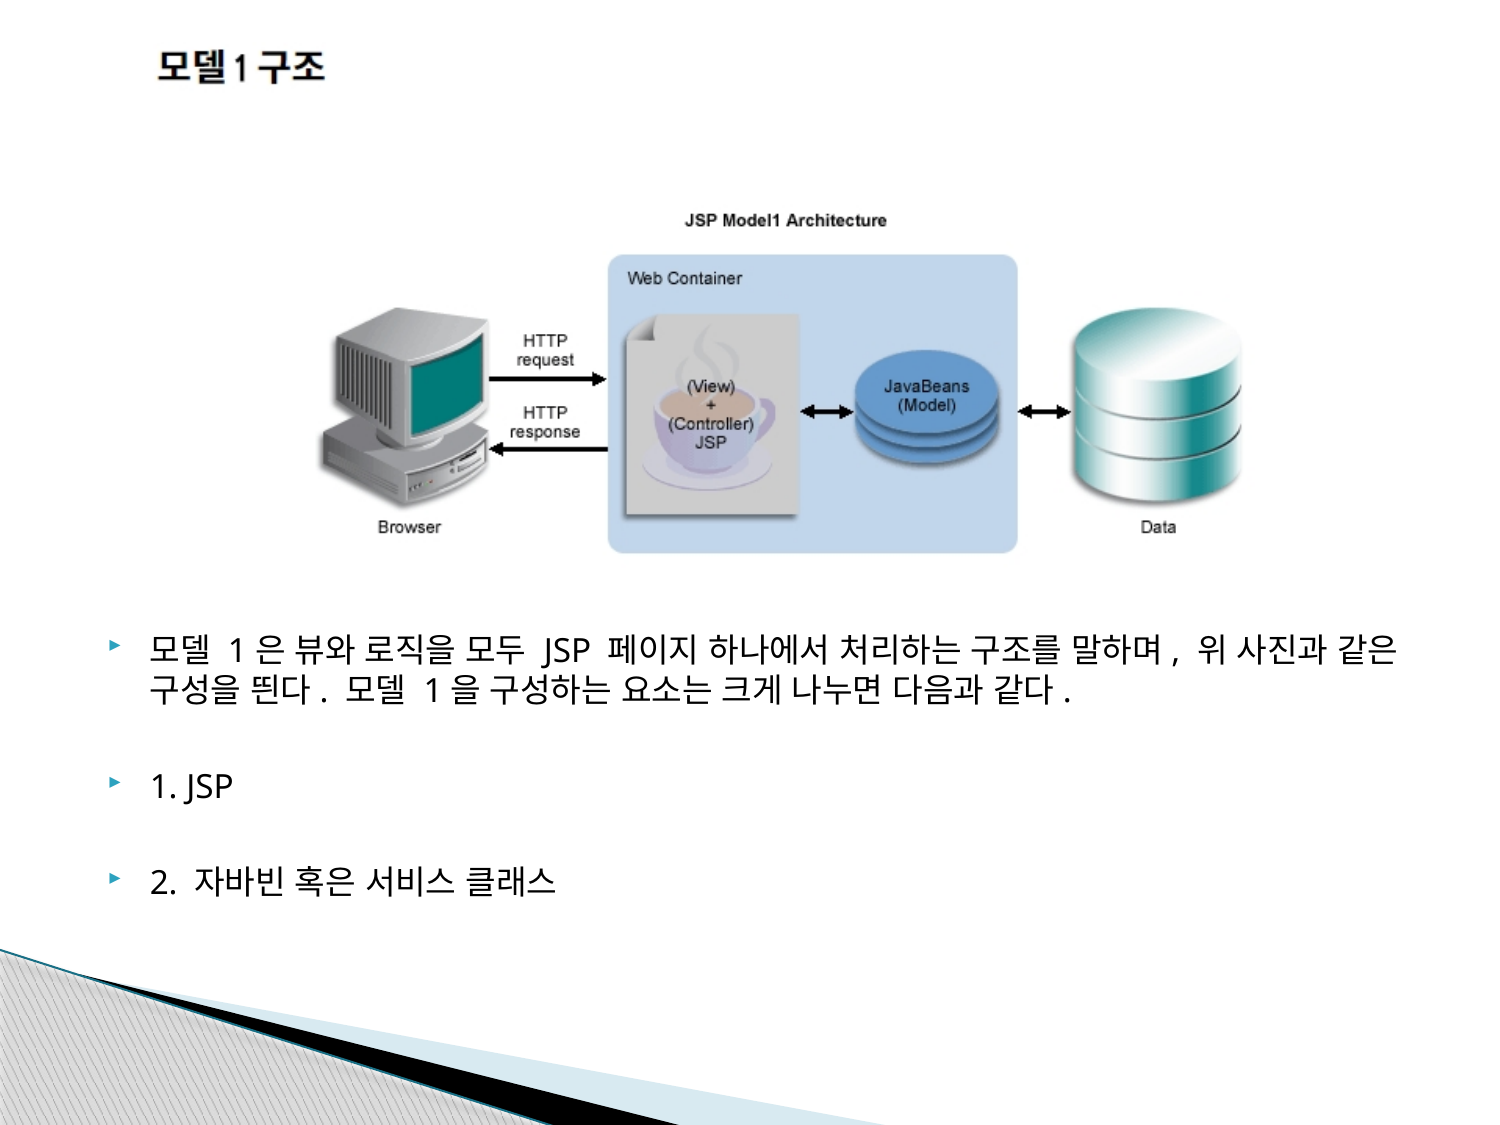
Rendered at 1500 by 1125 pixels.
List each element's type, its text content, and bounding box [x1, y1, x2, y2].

list 모델 1은 뷰와 로직을 모두 JSP 페이지 하나에서 처리하는 구조를 말하며, 위 사진과 같은 구성을 띈다. 모델 1을 구성하는 요소는 크게 나누면 다음과 같다. 1. JSP 2. 자바빈 혹은 서비스 클래스 [75, 621, 1424, 986]
picture [153, 42, 1359, 600]
